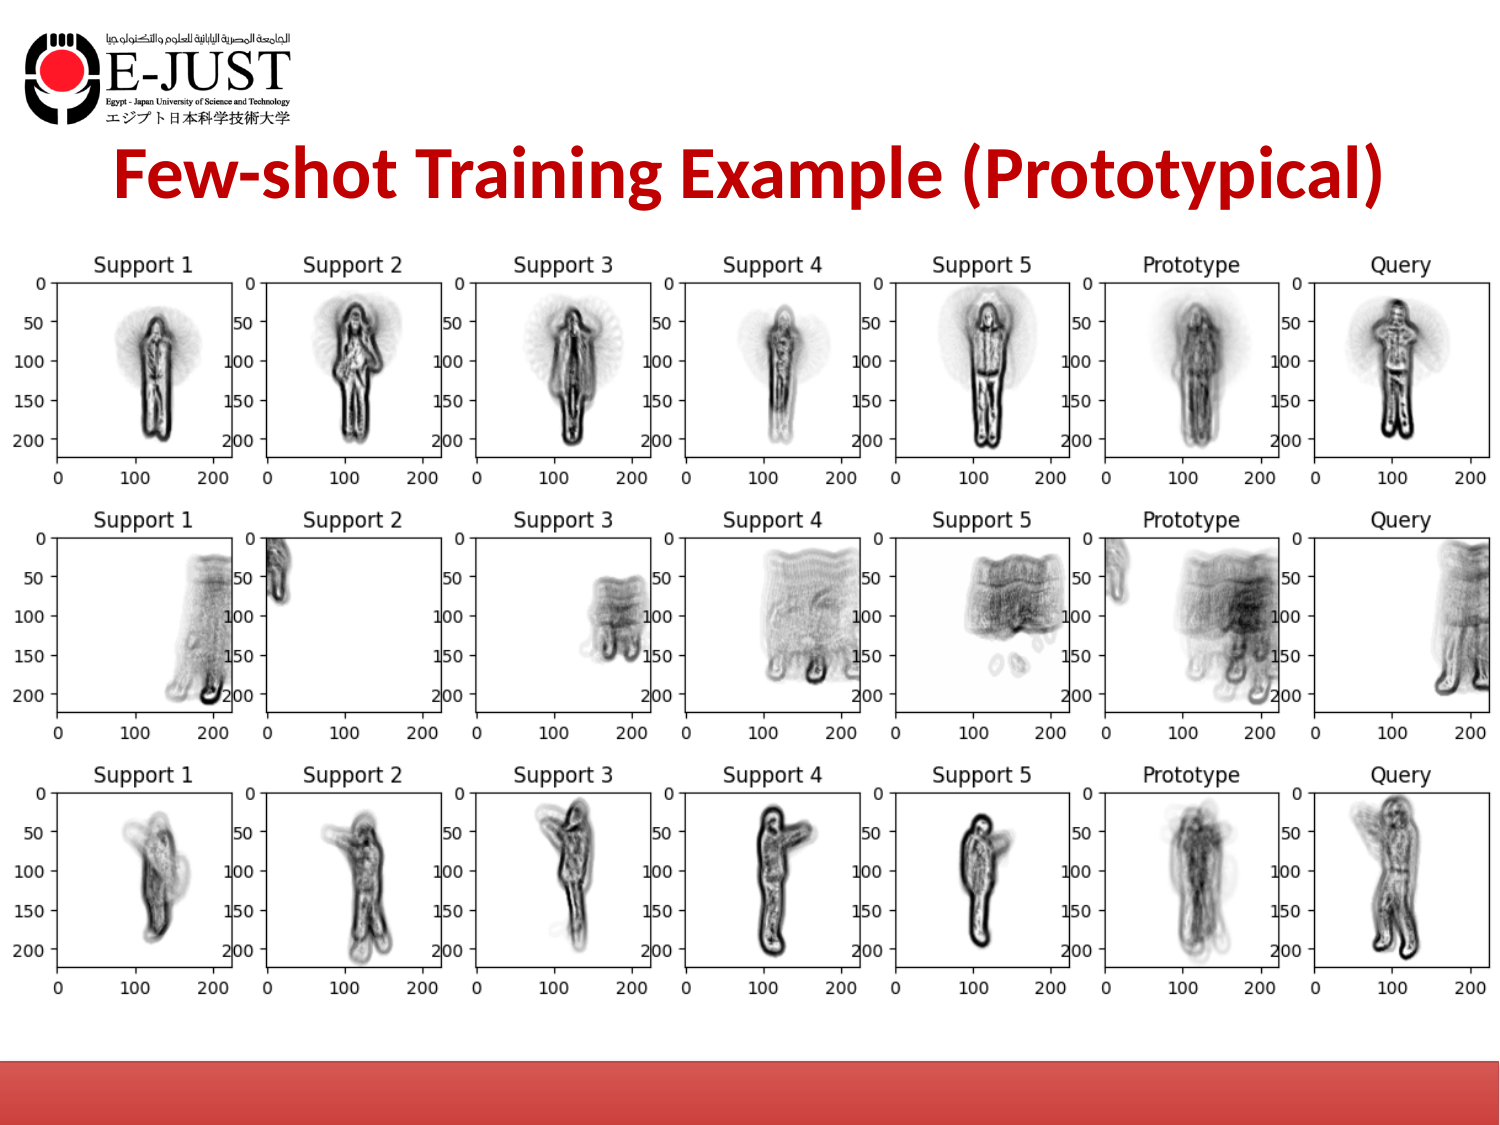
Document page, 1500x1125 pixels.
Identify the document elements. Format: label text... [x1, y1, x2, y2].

title Few-shot Training Example (Prototypical) [75, 116, 1425, 234]
picture [0, 243, 1500, 1010]
picture [14, 20, 295, 138]
